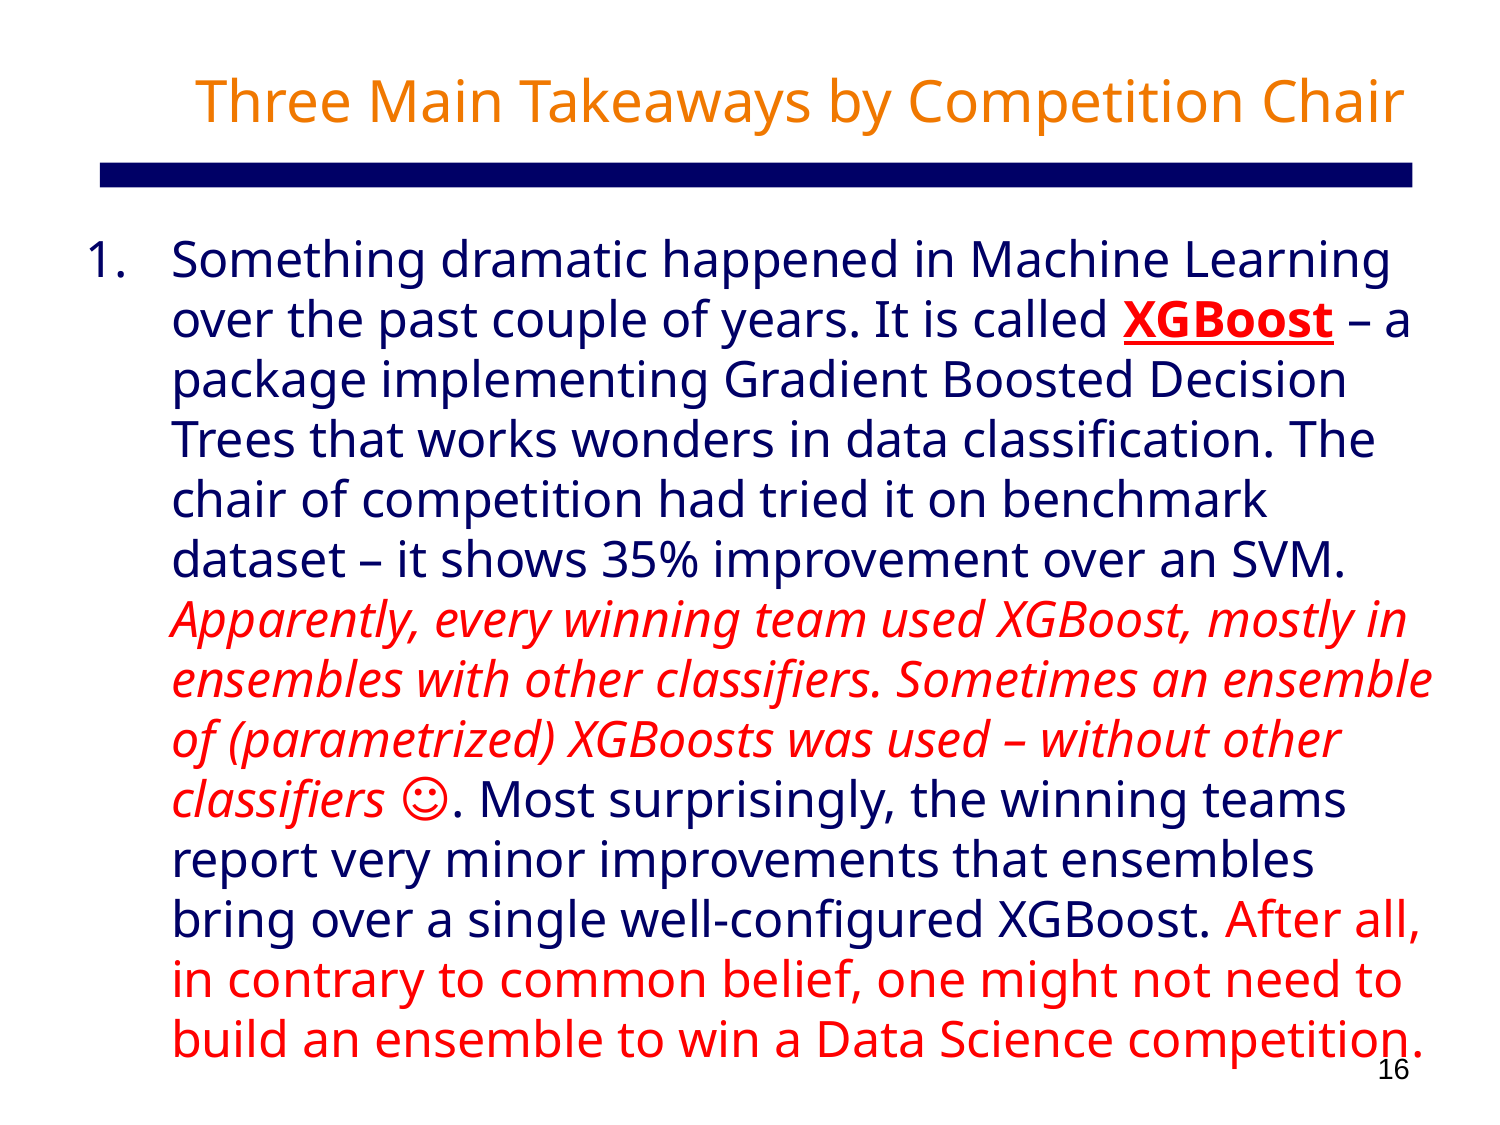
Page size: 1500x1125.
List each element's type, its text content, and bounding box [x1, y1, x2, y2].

title Three Main Takeaways by Competition Chair [70, 5, 1421, 194]
list Something dramatic happened in Machine Learning over the past couple of years. It is called XGBoost – a package implementing Gradient Boosted Decision Trees that works wonders in data classification. The chair of competition had tried it on benchmark dataset – it shows 35% improvement over an SVM. Apparently, every winning team used XGBoost, mostly in ensembles with other classifiers. Sometimes an ensemble of (parametrized) XGBoosts was used – without other classifiers ☺. Most surprisingly, the winning teams report very minor improvements that ensembles bring over a single well-configured XGBoost. After all, in contrary to common belief, one might not need to build an ensemble to win a Data Science competition. [70, 219, 1455, 1095]
slide_number 16 [1074, 1042, 1426, 1103]
